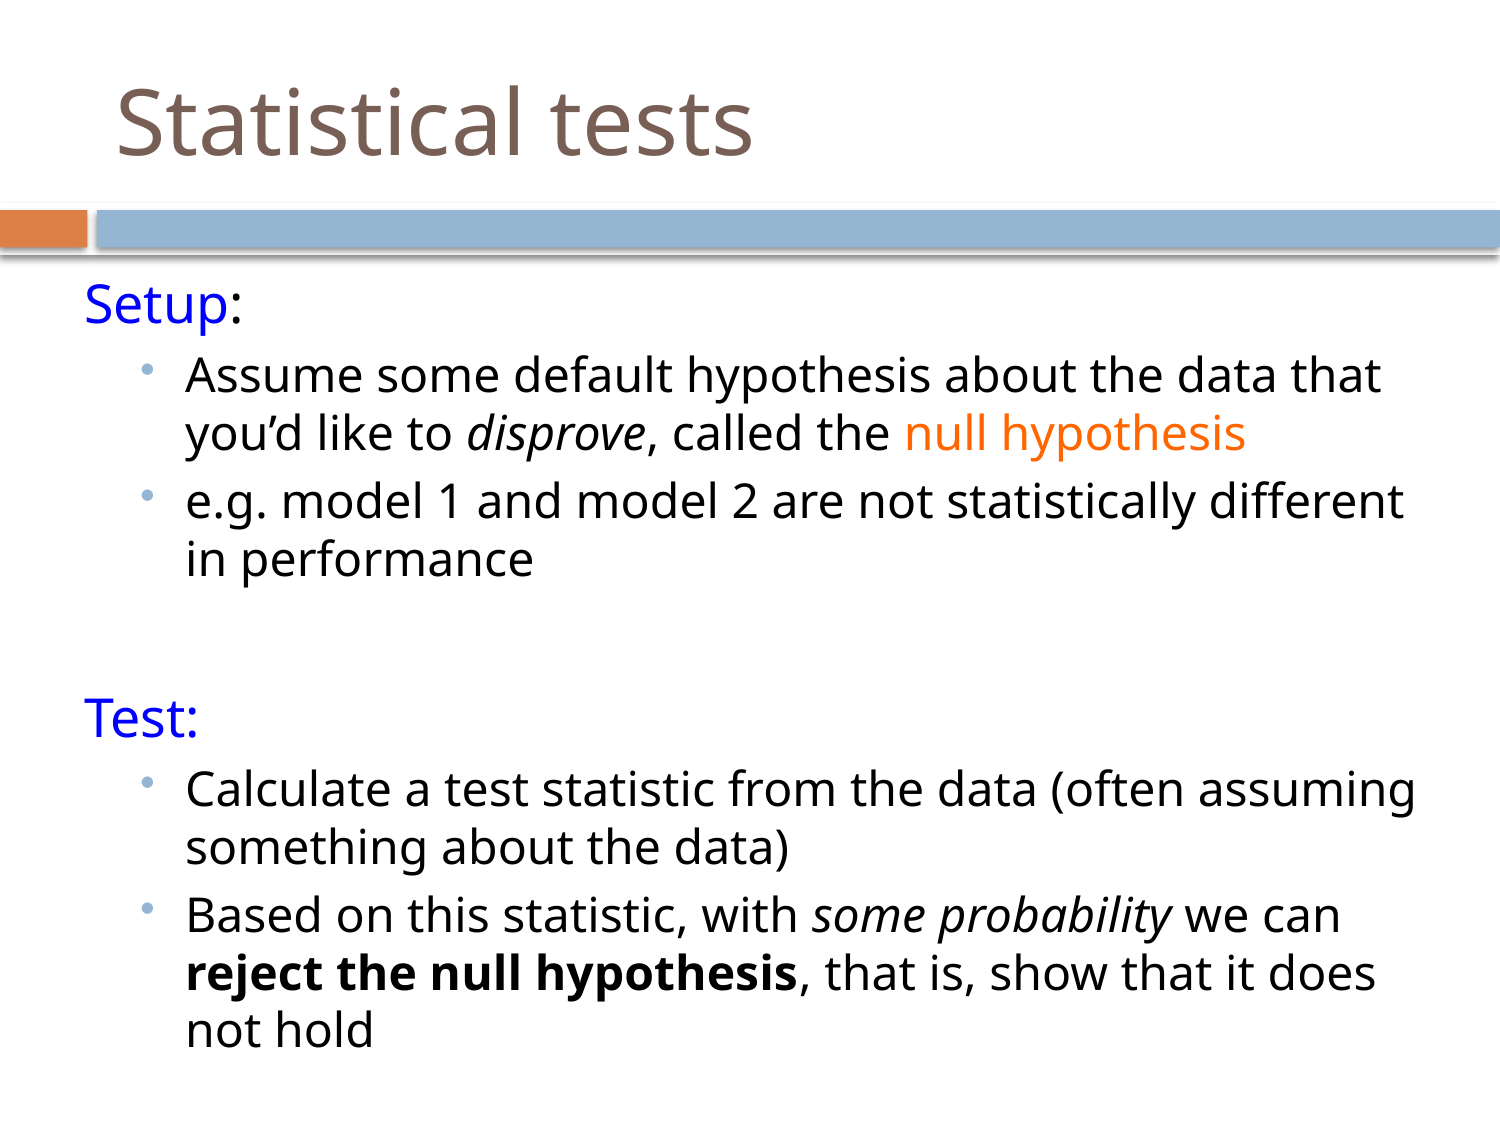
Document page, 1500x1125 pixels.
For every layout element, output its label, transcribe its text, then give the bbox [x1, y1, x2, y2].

title Statistical tests [100, 37, 1438, 200]
list Setup: Assume some default hypothesis about the data that you’d like to disprove, called the null hypothesis e.g. model 1 and model 2 are not statistically different in performance Test: Calculate a test statistic from the data (often assuming something about the data) Based on this statistic, with some probability we can reject the null hypothesis, that is, show that it does not hold [69, 262, 1438, 1073]
